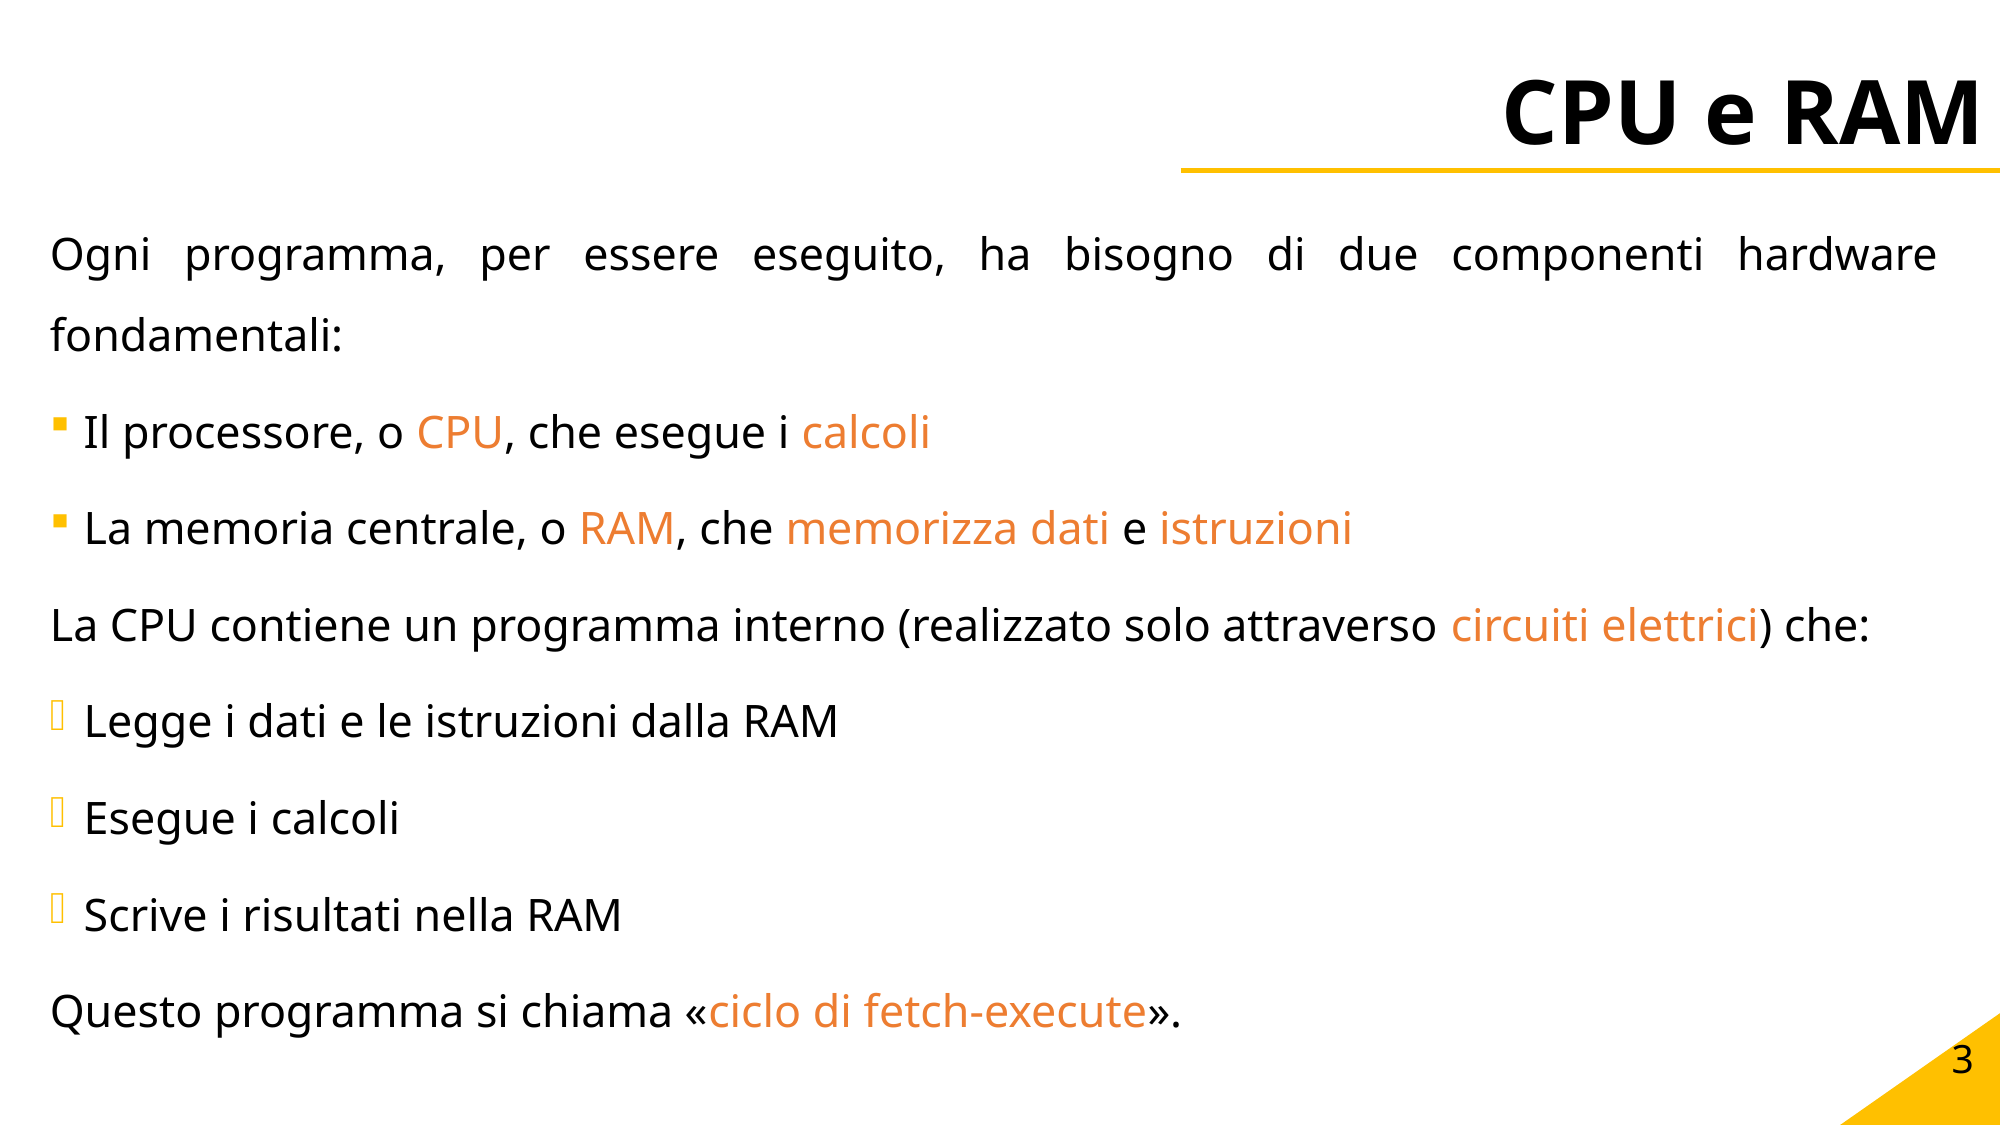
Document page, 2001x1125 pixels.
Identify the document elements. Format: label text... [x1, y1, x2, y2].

title CPU e RAM [0, 59, 2000, 171]
list Ogni programma, per essere eseguito, ha bisogno di due componenti hardware fondamentali: Il processore, o CPU, che esegue i calcoli La memoria centrale, o RAM, che memorizza dati e istruzioni La CPU contiene un programma interno (realizzato solo attraverso circuiti elettrici) che: Legge i dati e le istruzioni dalla RAM Esegue i calcoli Scrive i risultati nella RAM Questo programma si chiama «ciclo di fetch-execute». [34, 191, 1955, 1066]
slide_number 3 [1538, 1030, 1989, 1091]
